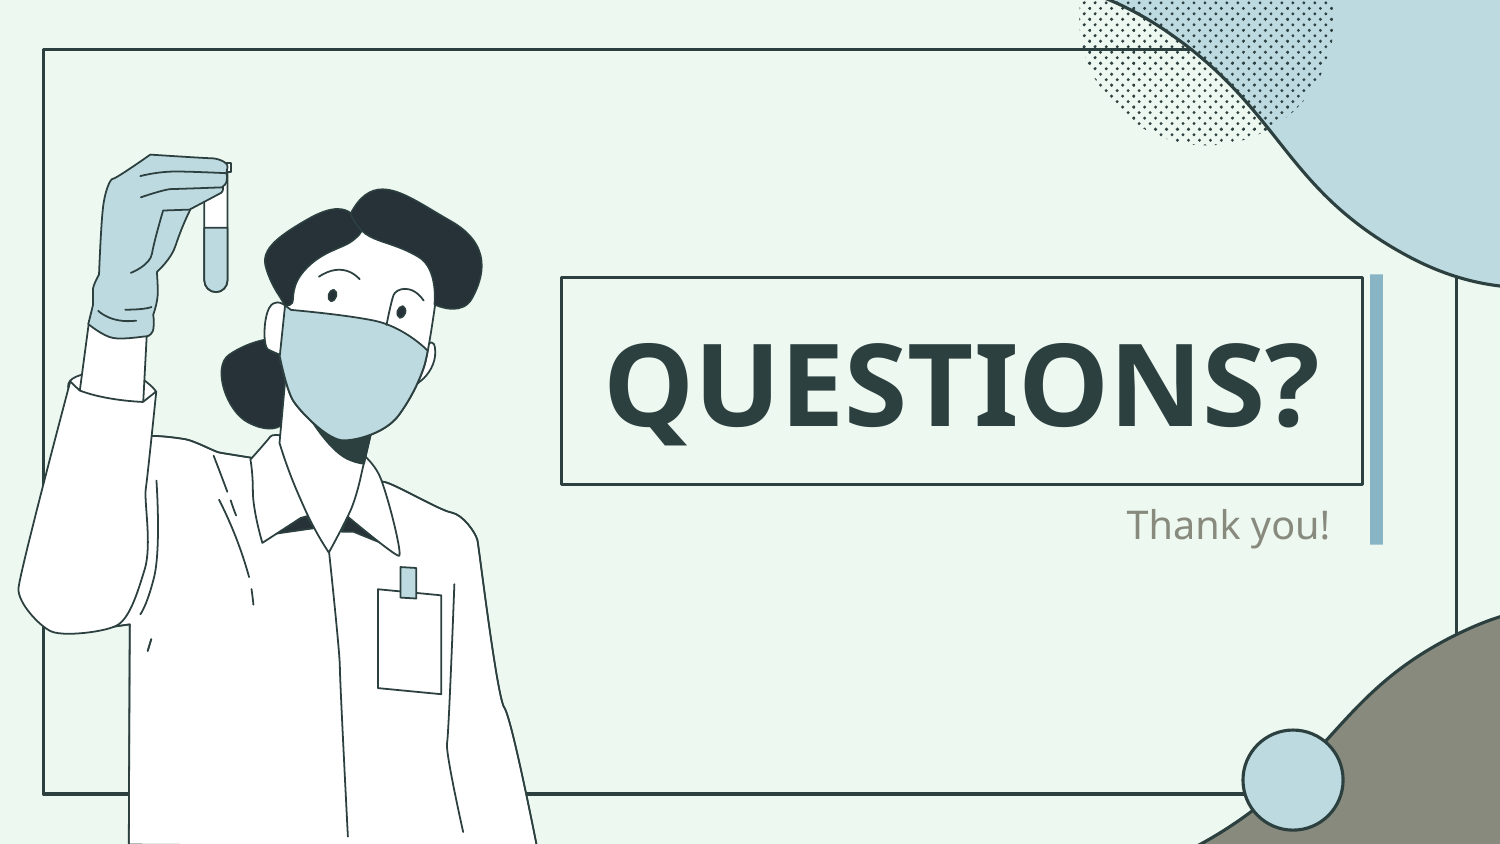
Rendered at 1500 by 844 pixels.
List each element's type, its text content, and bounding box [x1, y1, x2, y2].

title QUESTIONS? [560, 276, 1364, 486]
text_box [17, 154, 538, 844]
text_box [1370, 274, 1383, 545]
subtitle Thank you! [561, 484, 1346, 567]
